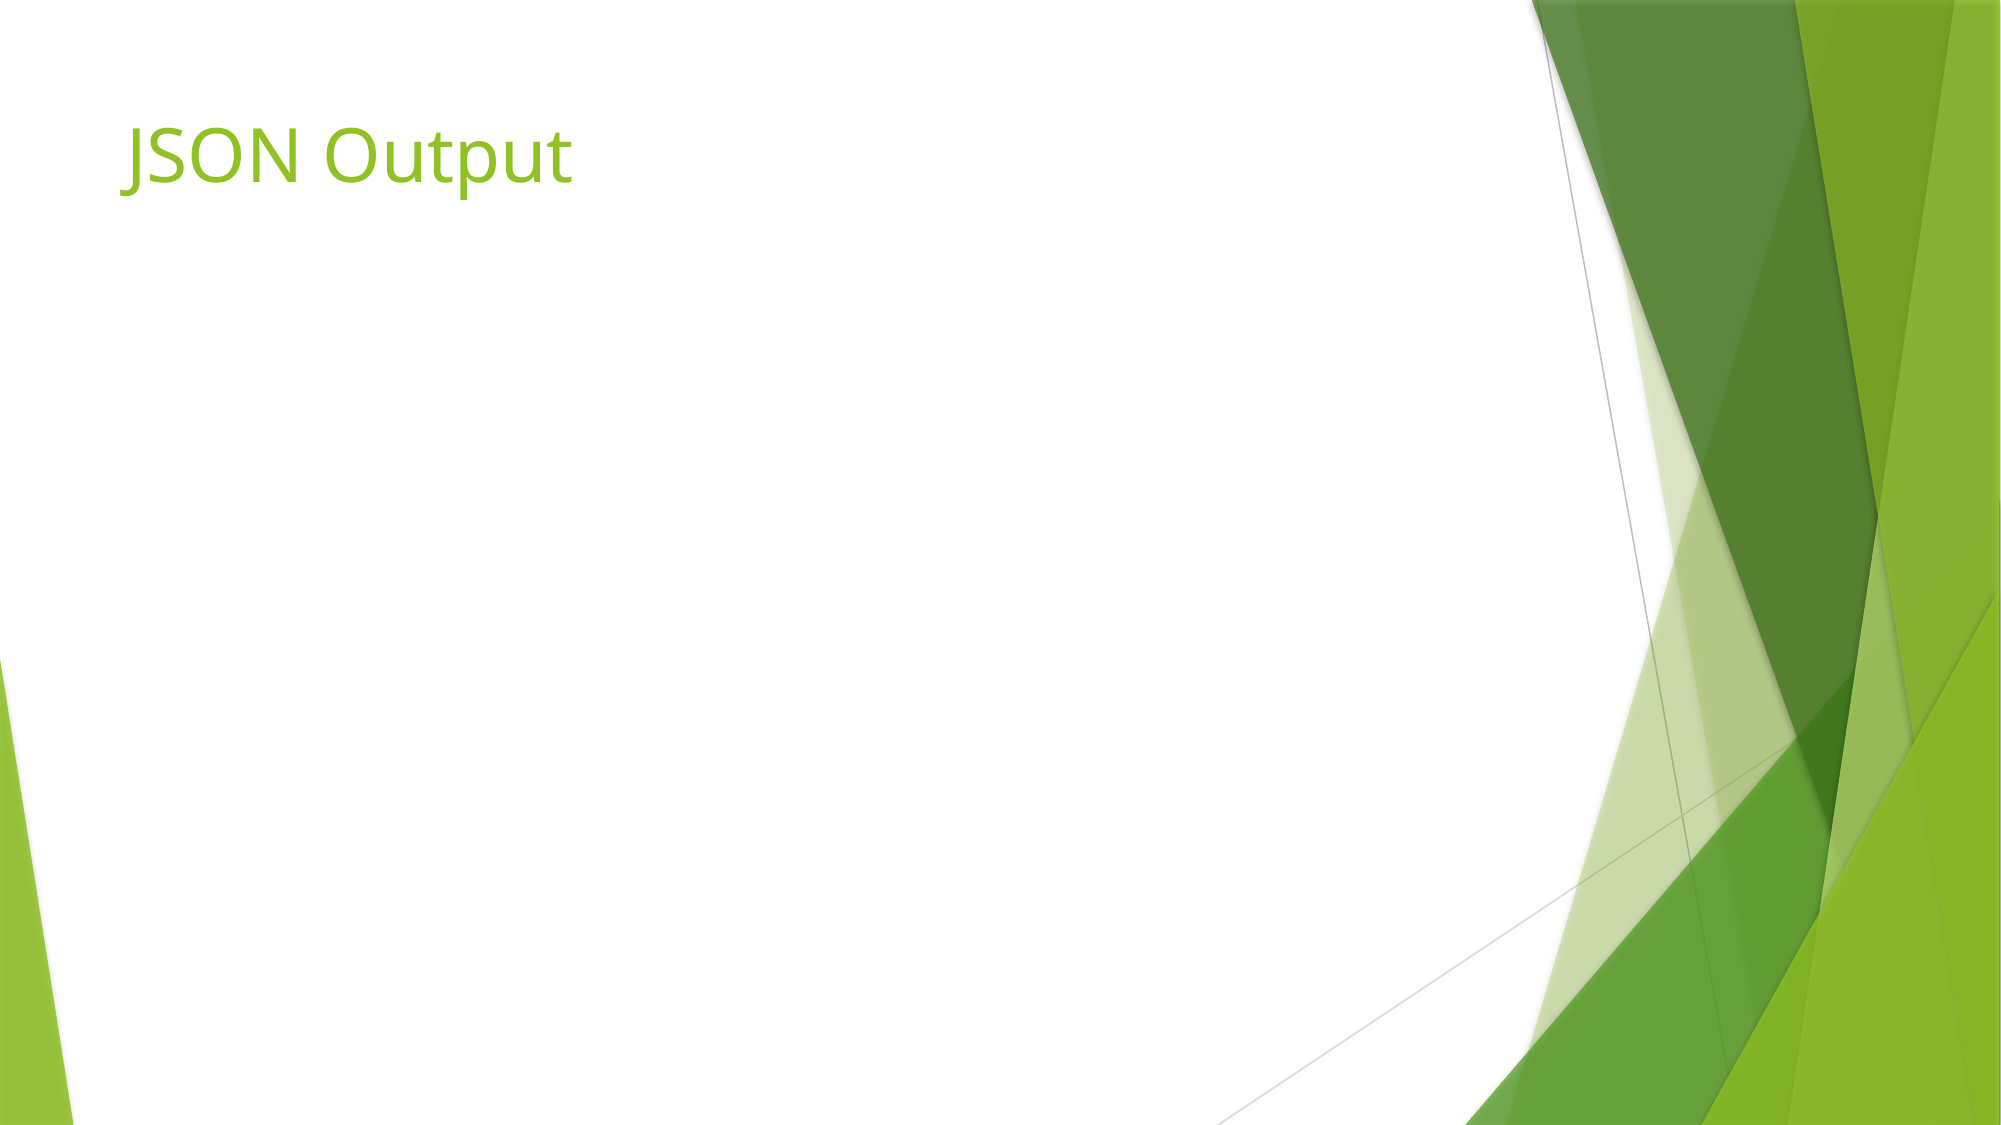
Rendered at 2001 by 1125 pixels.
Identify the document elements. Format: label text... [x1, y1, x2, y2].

title JSON Output [111, 99, 1522, 317]
